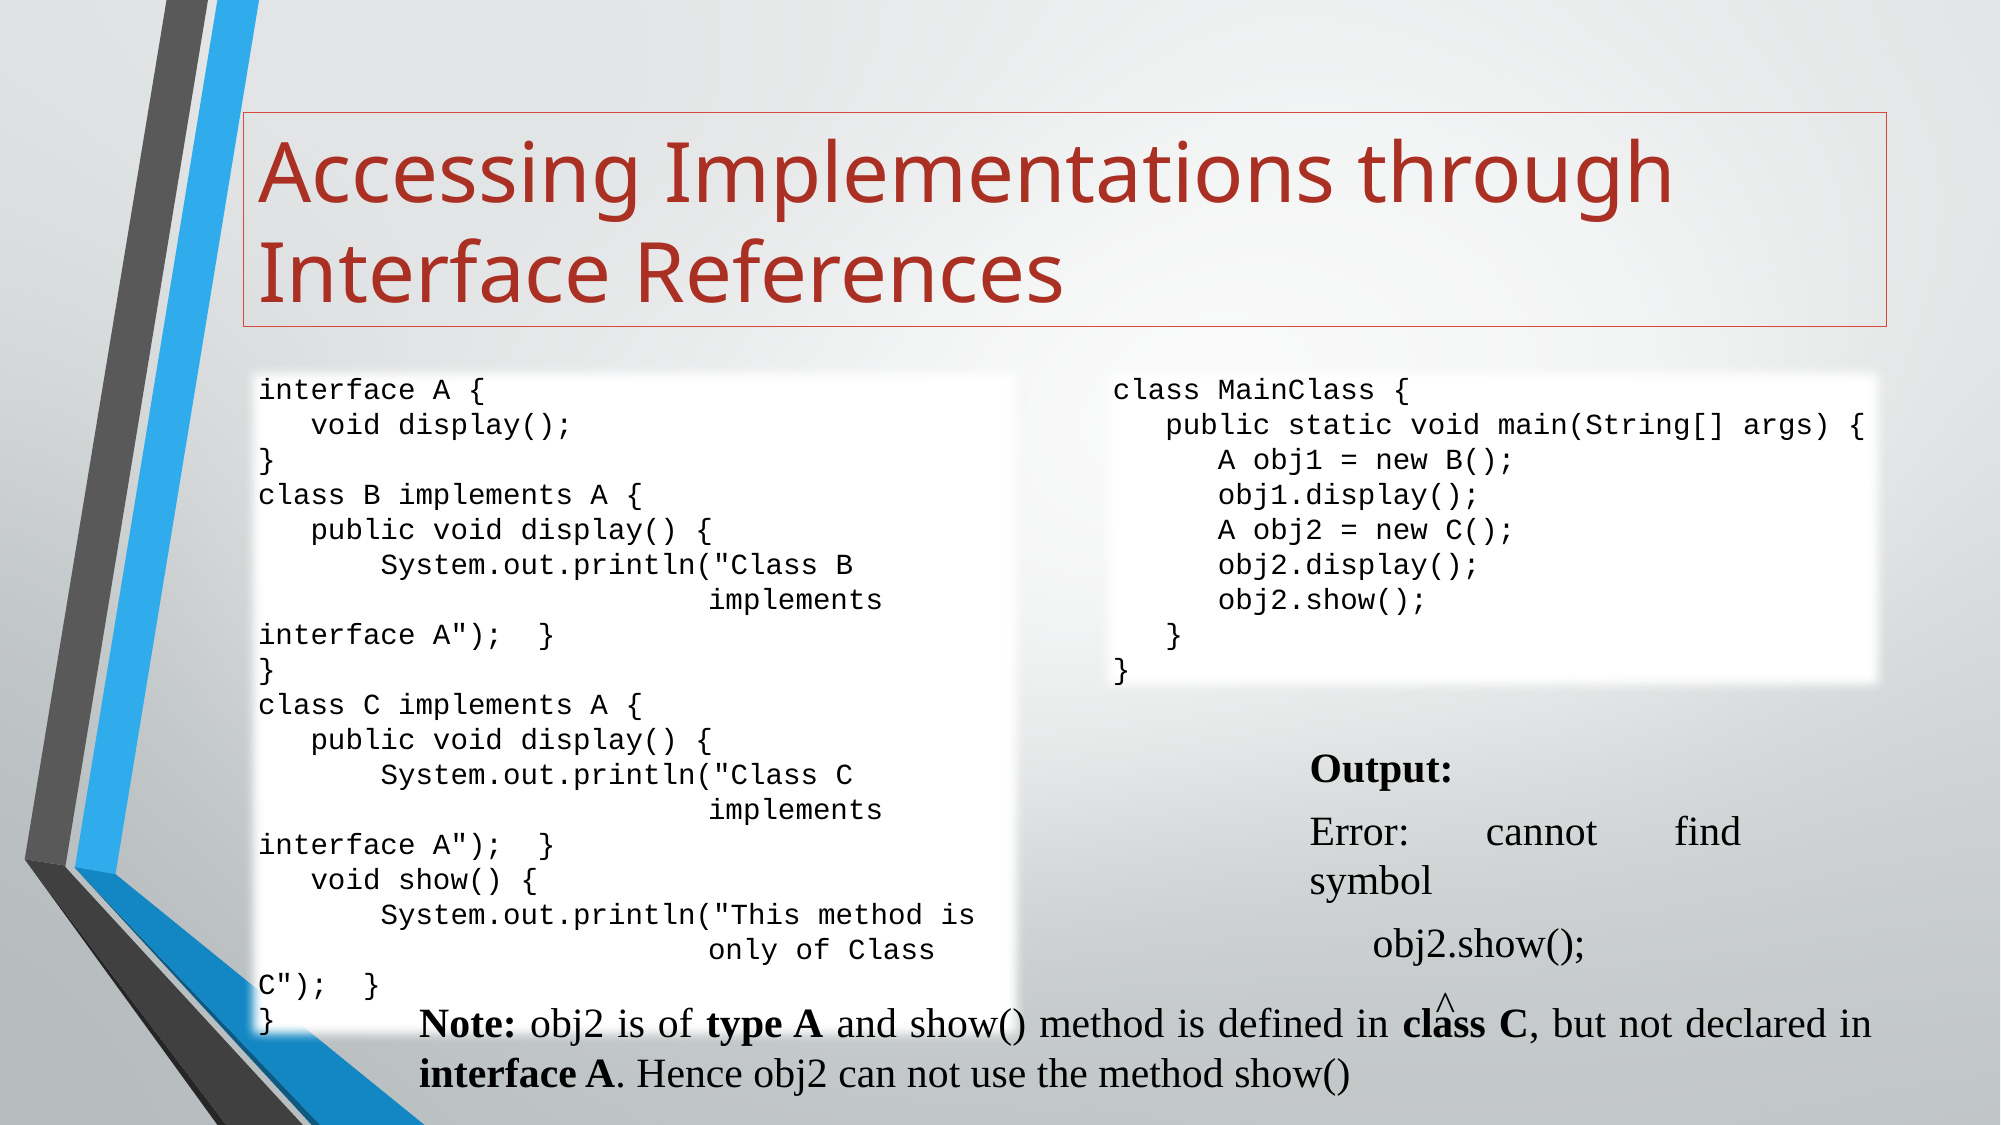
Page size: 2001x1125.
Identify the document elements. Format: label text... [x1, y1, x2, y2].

text_box class MainClass { public static void main(String[] args) { A obj1 = new B(); obj1.display(); A obj2 = new C(); obj2.display(); obj2.show(); } } [1117, 382, 1870, 677]
title Accessing Implementations through Interface References [243, 112, 1887, 327]
text_box interface A { void display(); } class B implements A { public void display() { System.out.println("Class B implements interface A"); } } class C implements A { public void display() { System.out.println("Class C implements interface A"); } void show() { System.out.println("This method is only of Class C"); } } [260, 381, 1011, 1028]
text_box Output: Error: cannot find symbol obj2.show(); ^ [1294, 733, 1757, 988]
text_box Note: obj2 is of type A and show() method is defined in class C, but not declared in interface A. Hence obj2 can not use the method show() [404, 988, 1887, 1104]
